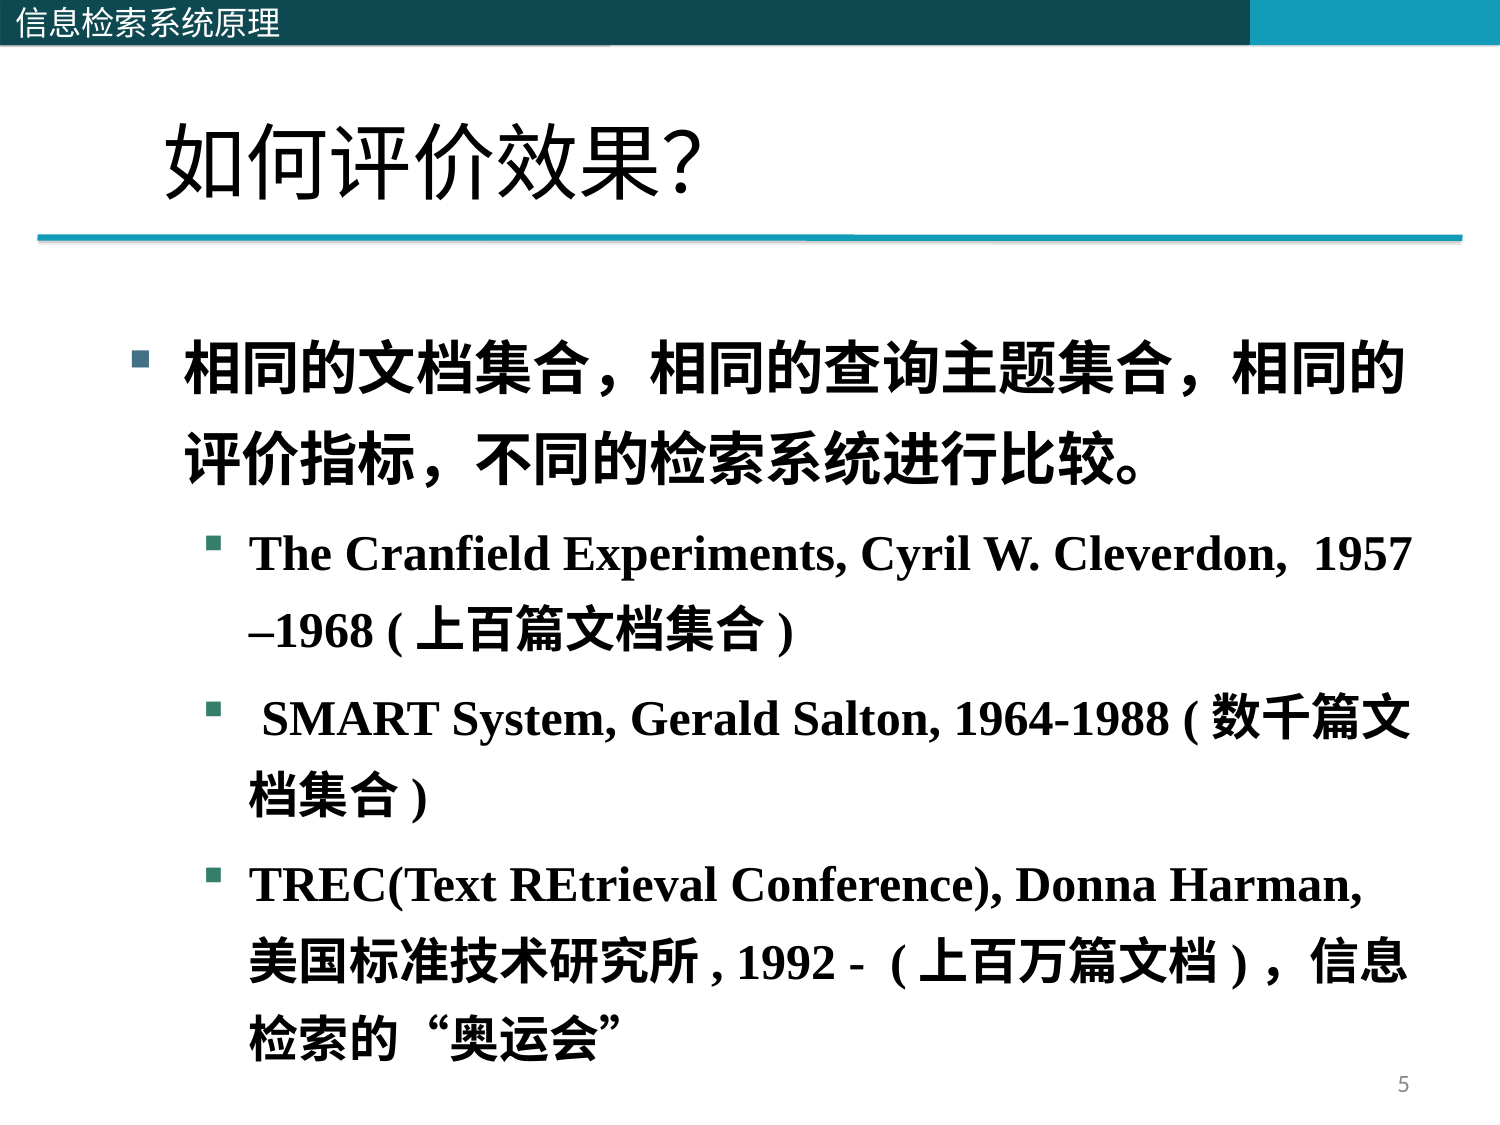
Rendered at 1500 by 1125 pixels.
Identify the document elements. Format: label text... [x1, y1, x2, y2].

list 相同的文档集合，相同的查询主题集合，相同的评价指标，不同的检索系统进行比较。 The Cranfield Experiments, Cyril W. Cleverdon, 1957 –1968 (上百篇文档集合) SMART System, Gerald Salton, 1964-1988 (数千篇文档集合) TREC(Text REtrieval Conference), Donna Harman, 美国标准技术研究所, 1992 - (上百万篇文档)，信息检索的“奥运会” [112, 302, 1447, 1023]
slide_number 5 [1074, 1062, 1425, 1103]
title 如何评价效果？ [147, 90, 797, 218]
